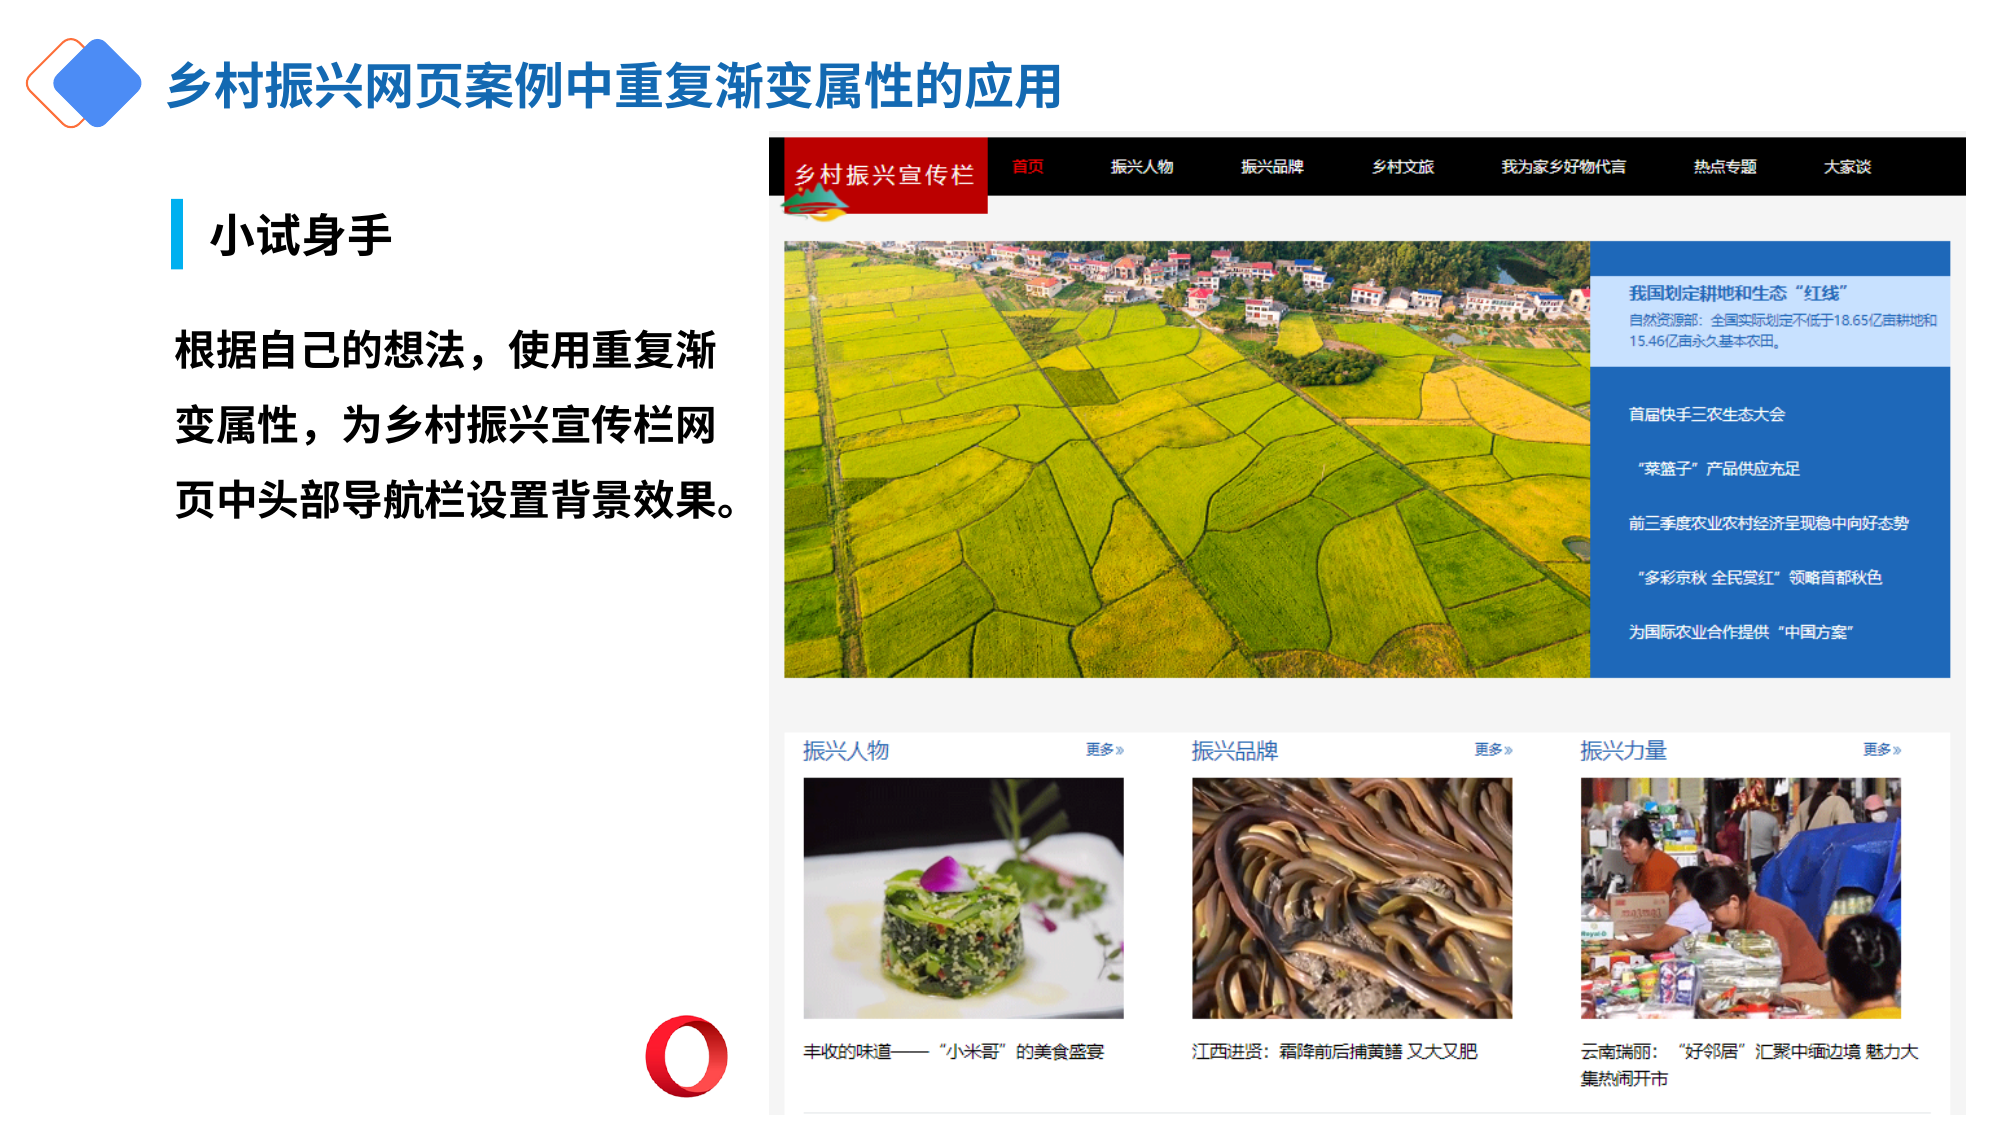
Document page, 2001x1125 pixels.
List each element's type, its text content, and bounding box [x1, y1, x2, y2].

text_box 小试身手 [195, 198, 408, 269]
picture [568, 131, 1966, 1115]
text_box 根据自己的想法，使用重复渐变属性，为乡村振兴宣传栏网页中头部导航栏设置背景效果。 [159, 290, 752, 807]
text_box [36, 47, 1244, 123]
text_box [170, 198, 184, 270]
